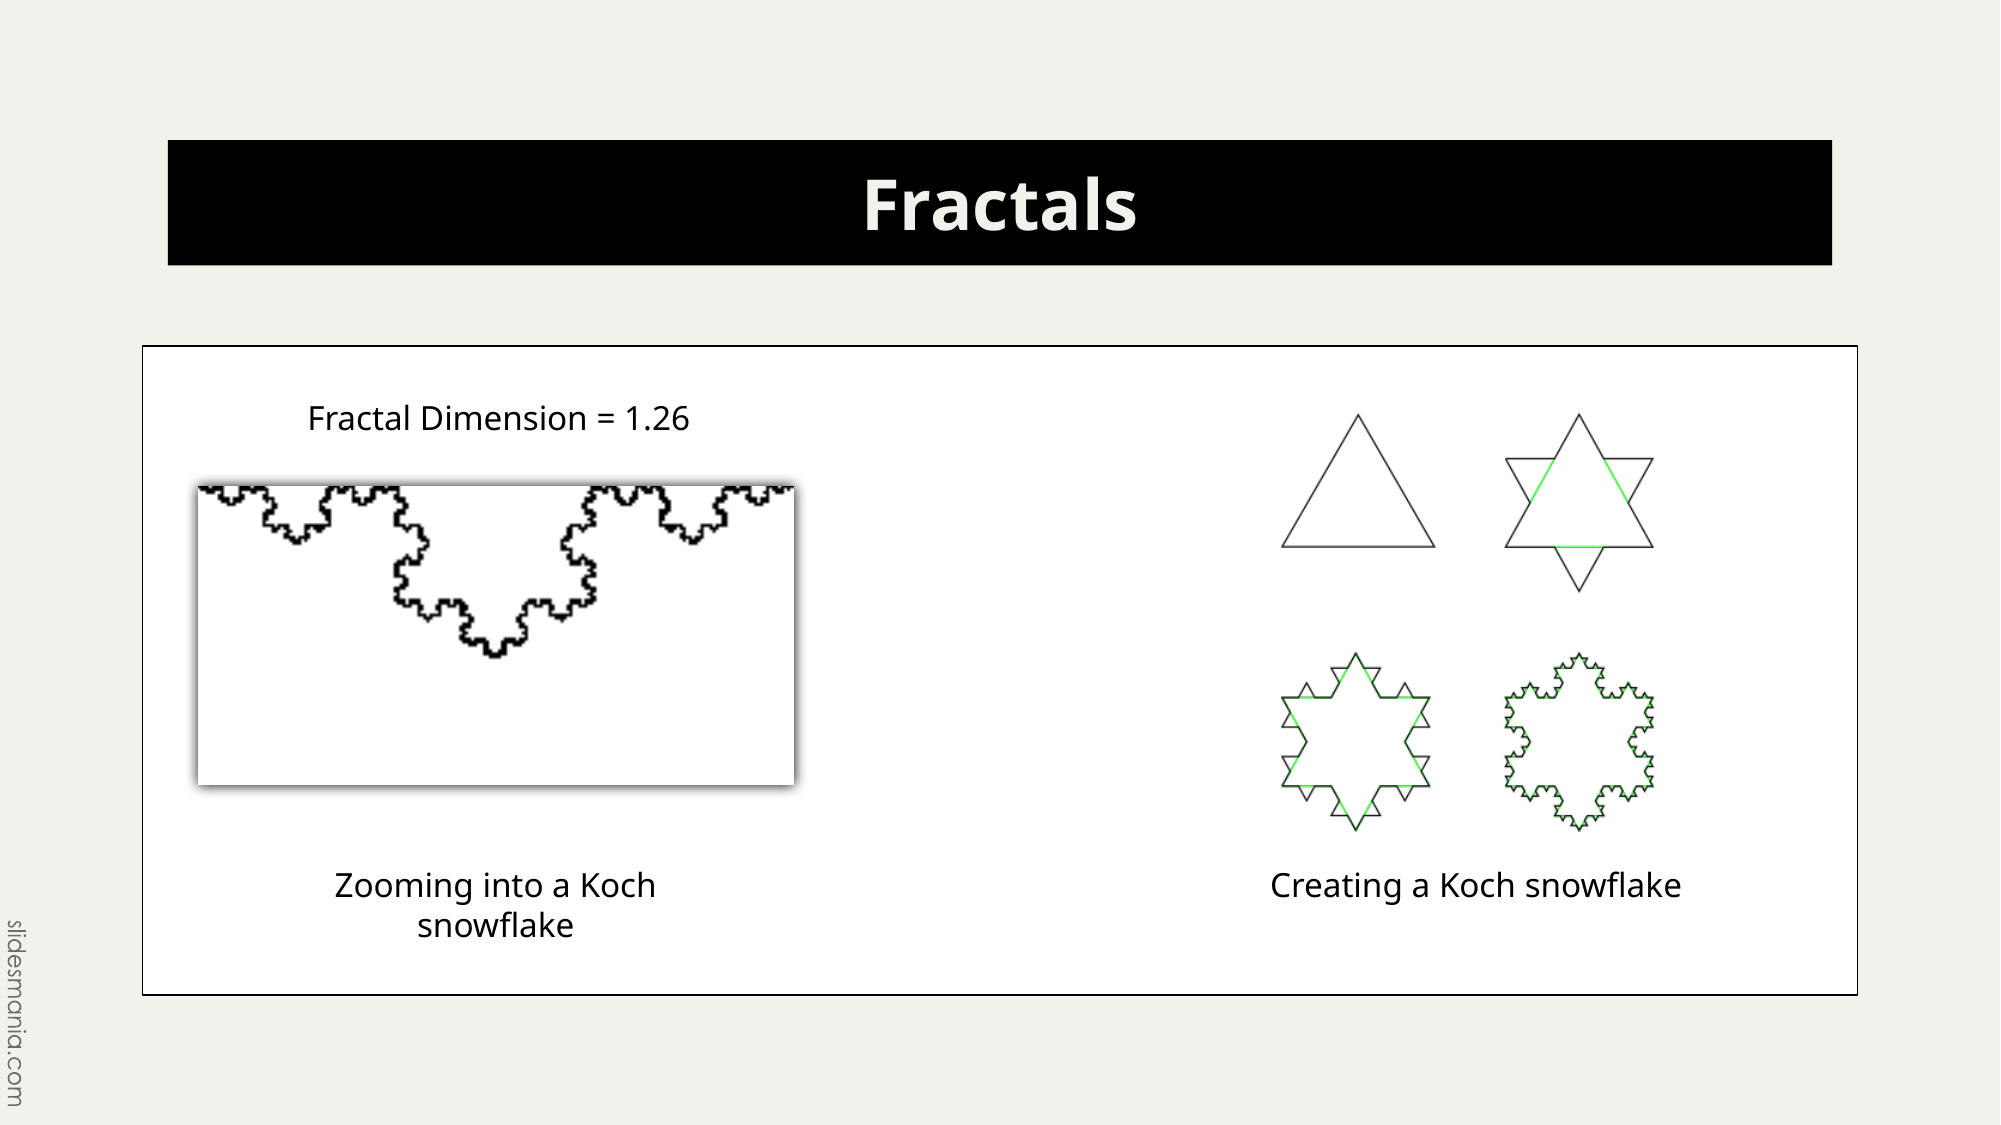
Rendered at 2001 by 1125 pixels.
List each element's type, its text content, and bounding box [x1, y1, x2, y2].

picture [1206, 365, 1746, 905]
title Fractals [167, 140, 1833, 266]
text_box Fractal Dimension = 1.26 [242, 382, 755, 456]
text_box [142, 345, 1858, 996]
text_box Zooming into a Koch snowflake [239, 848, 752, 905]
picture [197, 486, 794, 785]
